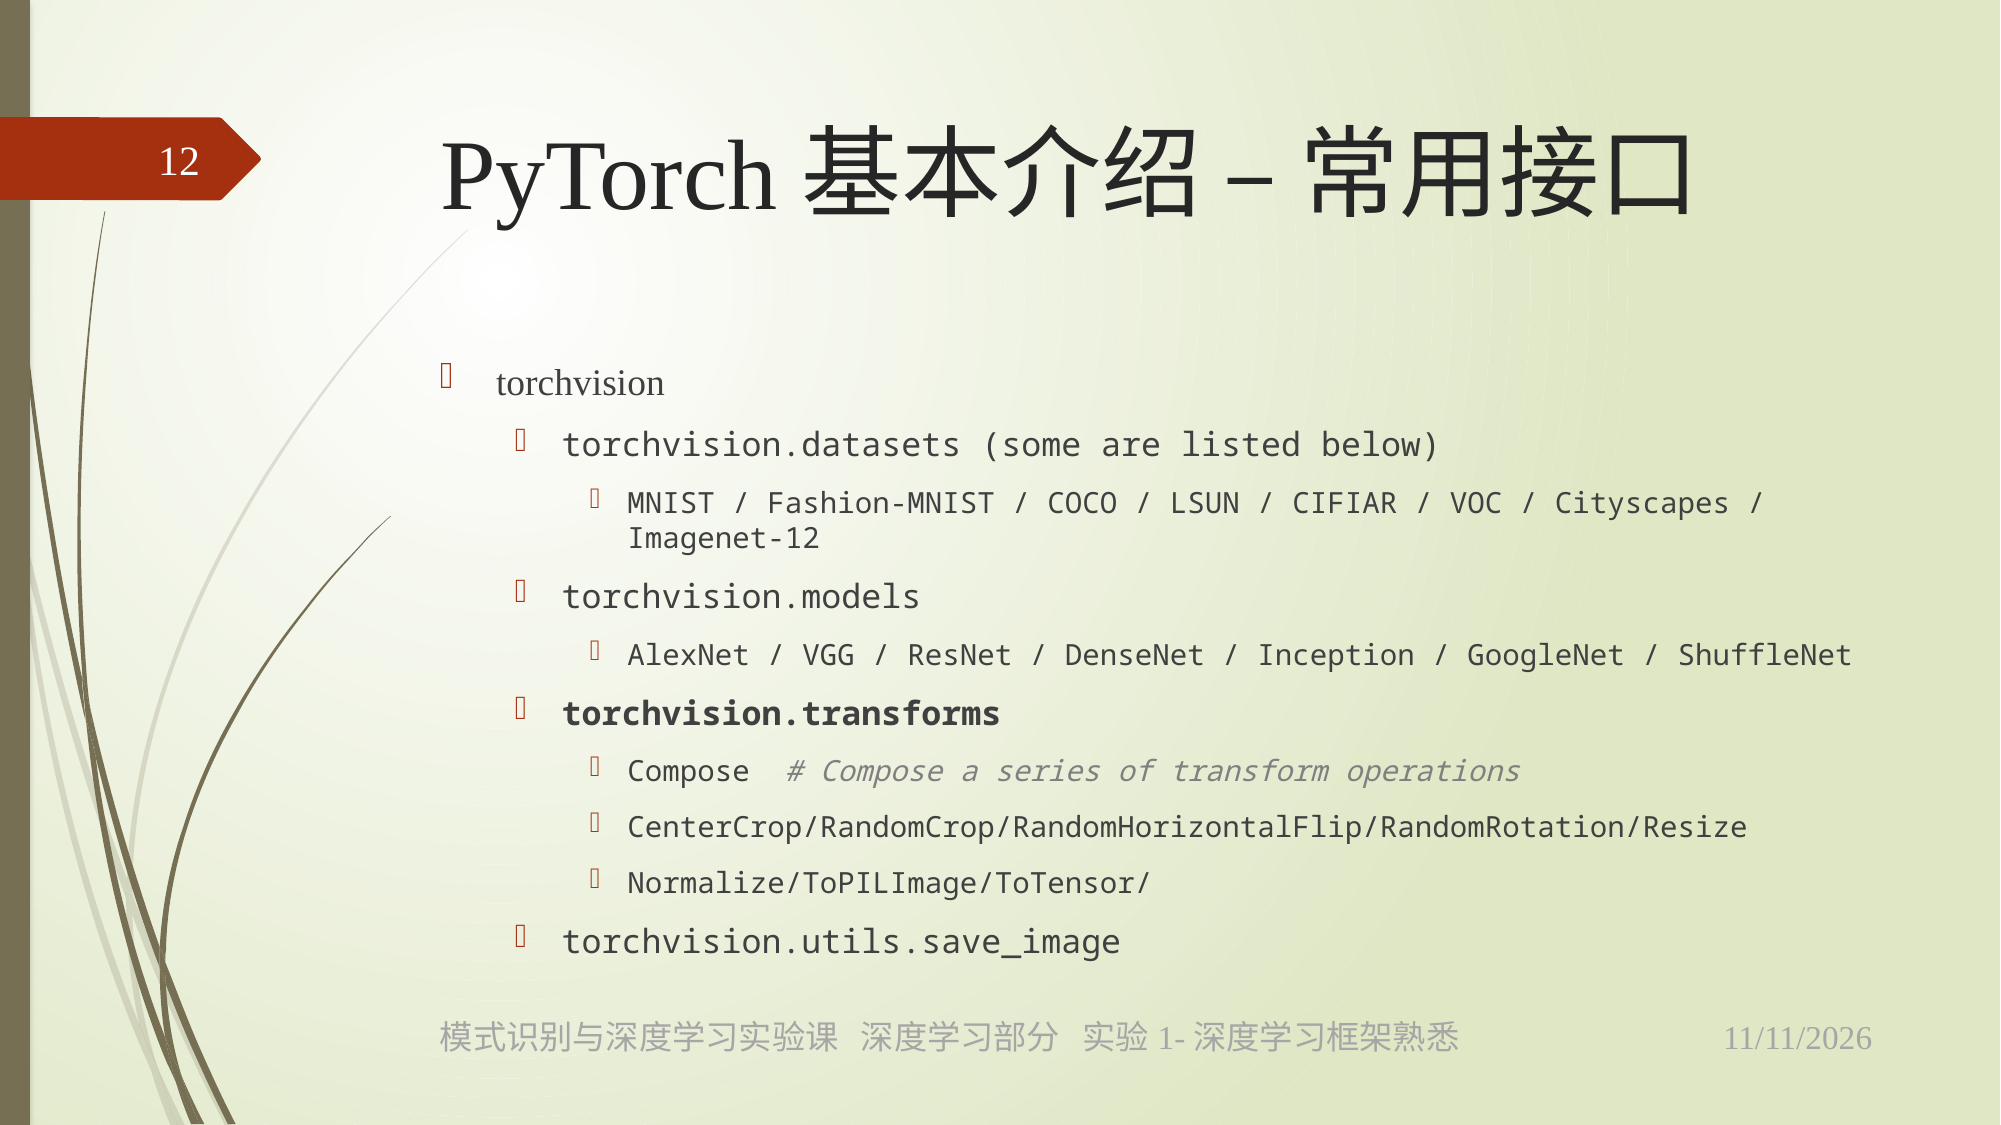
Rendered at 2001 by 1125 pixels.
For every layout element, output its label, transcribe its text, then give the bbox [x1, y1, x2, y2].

list torchvision torchvision.datasets (some are listed below) MNIST / Fashion-MNIST / COCO / LSUN / CIFIAR / VOC / Cityscapes / Imagenet-12 torchvision.models AlexNet / VGG / ResNet / DenseNet / Inception / GoogleNet / ShuffleNet torchvision.transforms Compose # Compose a series of transform operations CenterCrop/RandomCrop/RandomHorizontalFlip/RandomRotation/Resize Normalize/ToPILImage/ToTensor/ torchvision.utils.save_image [424, 350, 1888, 970]
title PyTorch基本介绍 – 常用接口 [425, 102, 1888, 313]
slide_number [1699, 1005, 1888, 1067]
slide_number 12 [87, 129, 216, 190]
footer 模式识别与深度学习实验课 深度学习部分 实验1-深度学习框架熟悉 [424, 1006, 1675, 1067]
